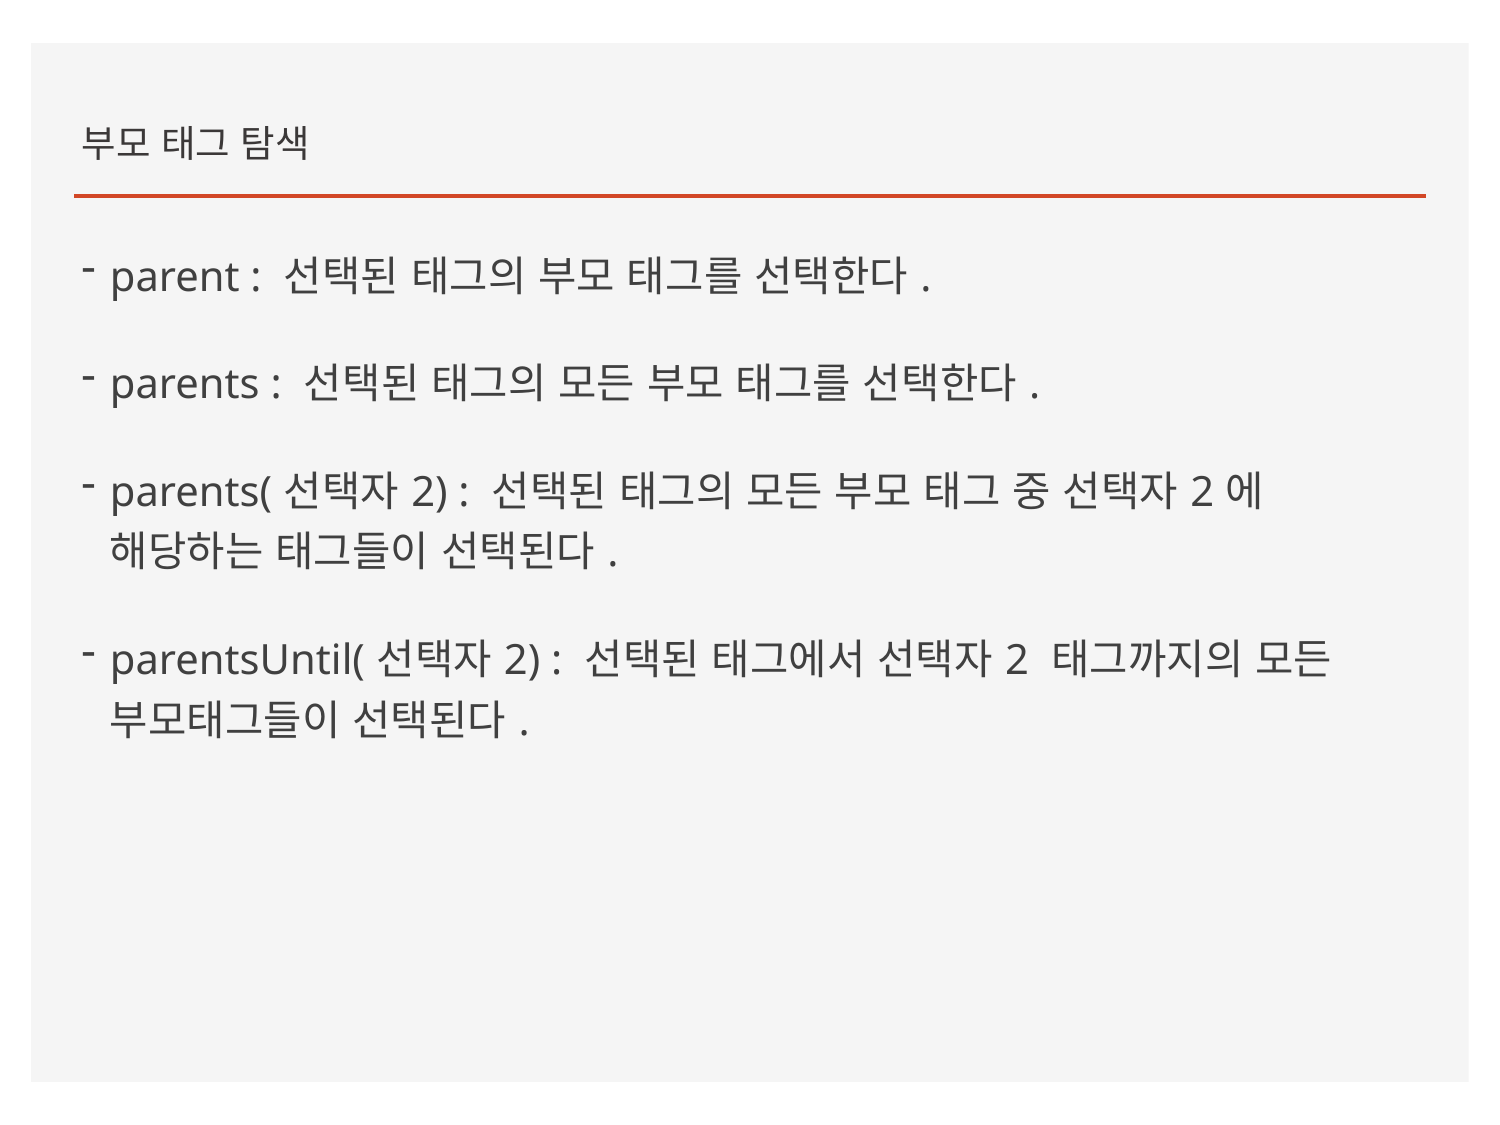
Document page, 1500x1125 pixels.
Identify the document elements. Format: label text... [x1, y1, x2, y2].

list parent : 선택된 태그의 부모 태그를 선택한다. parents : 선택된 태그의 모든 부모 태그를 선택한다. parents(선택자2) : 선택된 태그의 모든 부모 태그 중 선택자2에 해당하는 태그들이 선택된다. parentsUntil(선택자2) : 선택된 태그에서 선택자2 태그까지의 모든 부모태그들이 선택된다. [66, 235, 1423, 973]
list 부모 태그 탐색 [66, 95, 820, 175]
